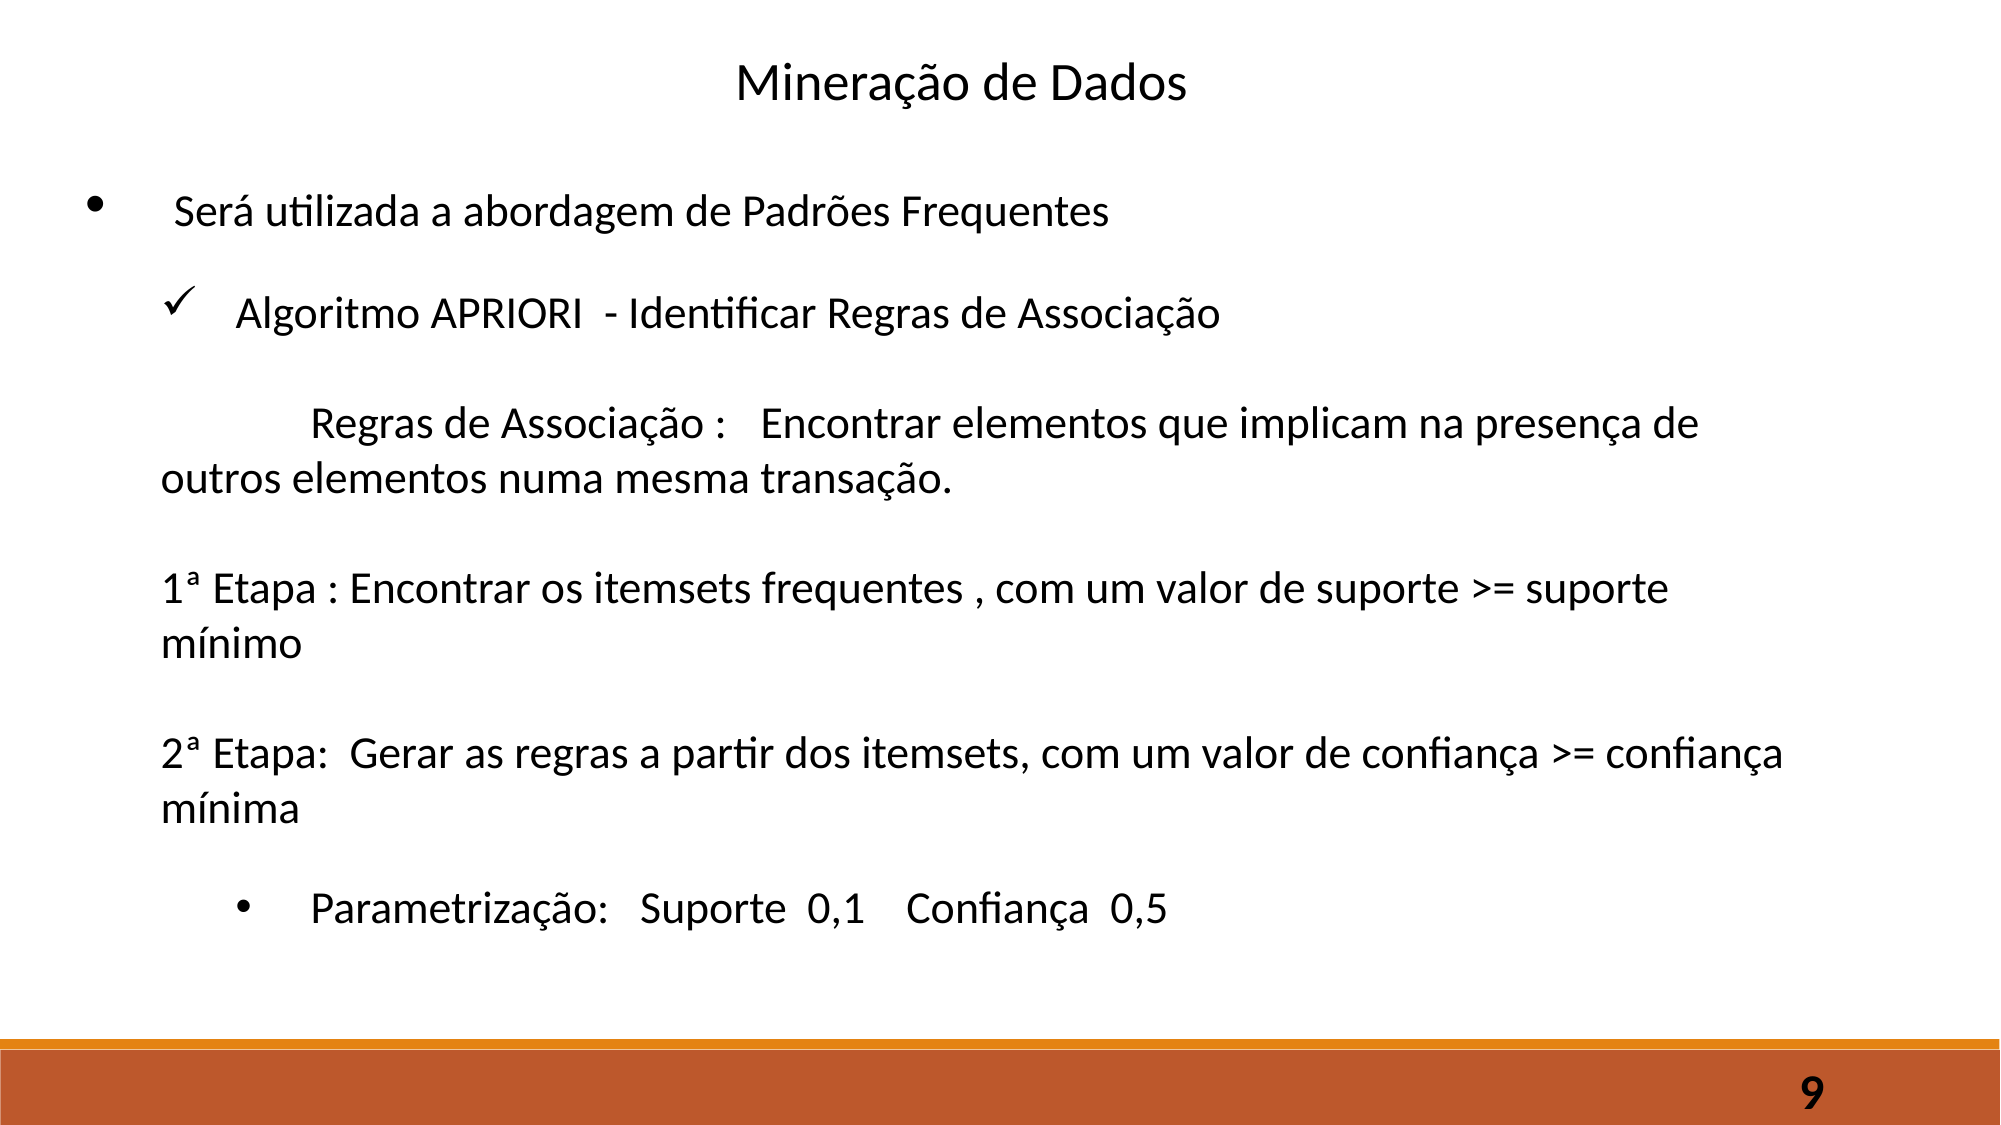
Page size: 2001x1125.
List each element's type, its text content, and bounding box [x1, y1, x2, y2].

text_box Será utilizada a abordagem de Padrões Frequentes Algoritmo APRIORI - Identificar Regras de Associação Regras de Associação : Encontrar elementos que implicam na presença de outros elementos numa mesma transação. 1ª Etapa : Encontrar os itemsets frequentes , com um valor de suporte >= suporte mínimo 2ª Etapa: Gerar as regras a partir dos itemsets, com um valor de confiança >= confiança mínima Parametrização: Suporte 0,1 Confiança 0,5 [70, 160, 1803, 760]
text_box Mineração de Dados [442, 38, 1482, 119]
text_box 9 [1624, 1059, 1840, 1120]
